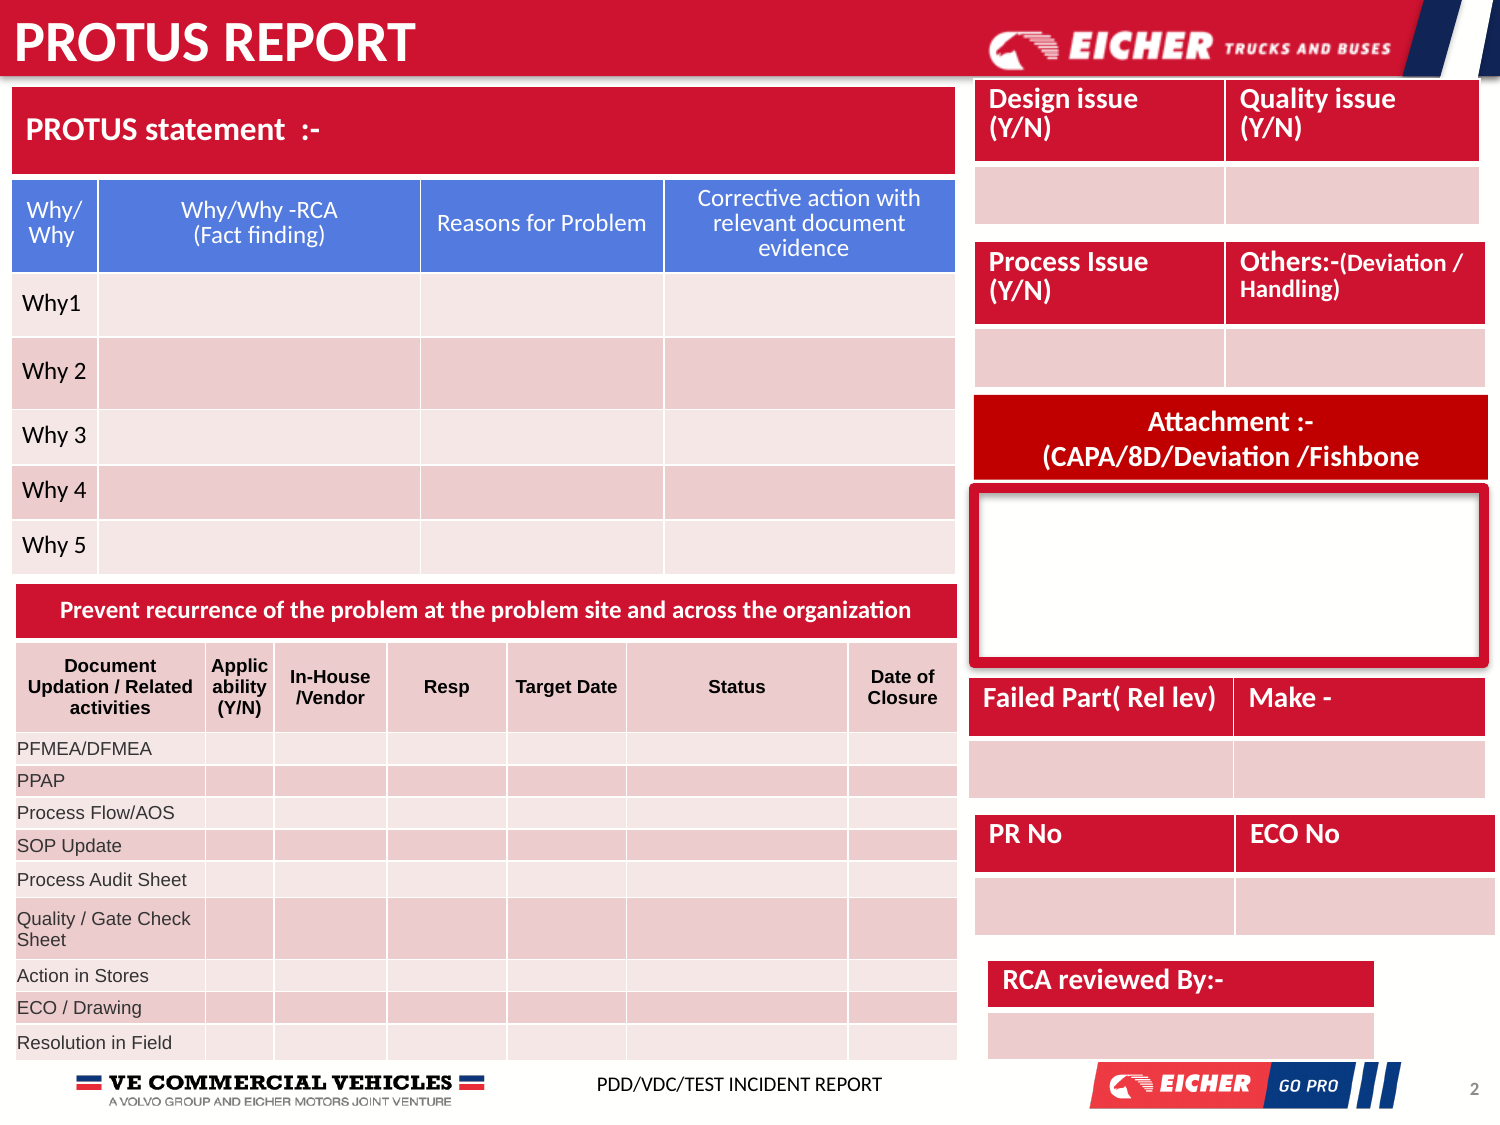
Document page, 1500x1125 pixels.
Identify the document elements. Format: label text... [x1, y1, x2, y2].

table_cell [849, 898, 957, 959]
table_cell [665, 410, 955, 464]
table_cell [275, 798, 386, 828]
table_cell Process Flow/AOS [16, 798, 205, 828]
table_cell [206, 960, 273, 991]
table_cell [508, 733, 626, 764]
table_cell [1234, 741, 1485, 798]
table_header Make - [1234, 678, 1485, 736]
table_cell In-House /Vendor [275, 643, 386, 732]
table_cell PFMEA/DFMEA [16, 733, 205, 764]
table_header RCA reviewed By:- [988, 961, 1374, 1007]
table_cell [421, 274, 663, 336]
picture [1066, 1038, 1424, 1125]
table_cell [849, 862, 957, 897]
table_cell [275, 830, 386, 860]
table_cell [206, 862, 273, 897]
table_cell [627, 960, 847, 991]
table_cell [206, 898, 273, 959]
table_cell [1226, 329, 1485, 387]
table_cell [99, 521, 420, 574]
text_box Attachment :- (CAPA/8D/Deviation /Fishbone [973, 394, 1488, 480]
table_cell Action in Stores [16, 960, 205, 991]
table_cell Why1 [12, 274, 97, 336]
table_cell [388, 798, 506, 828]
table_header PROTUS statement :- [12, 87, 955, 174]
table_cell [388, 733, 506, 764]
table_cell [849, 766, 957, 796]
table_cell [421, 521, 663, 574]
table_cell Why 3 [12, 410, 97, 464]
table_cell SOP Update [16, 830, 205, 860]
table_header PR No [975, 815, 1234, 872]
table_cell [275, 862, 386, 897]
table_cell Why/Why -RCA (Fact finding) [99, 180, 420, 272]
table_cell [627, 862, 847, 897]
table_cell [969, 741, 1233, 798]
table_cell [849, 798, 957, 828]
text_box [973, 487, 1485, 663]
table_cell [206, 798, 273, 828]
table_cell Date of Closure [849, 643, 957, 732]
table_cell [388, 766, 506, 796]
picture [987, 18, 1221, 72]
table_cell [849, 992, 957, 1023]
table_cell [206, 1025, 273, 1060]
table_cell [627, 798, 847, 828]
table_cell [665, 338, 955, 409]
table_cell [508, 798, 626, 828]
table_header Quality issue (Y/N) [1226, 80, 1479, 161]
table_cell [849, 1025, 957, 1060]
table_header Process Issue (Y/N) [975, 242, 1224, 324]
table_cell [665, 466, 955, 519]
table_cell [849, 830, 957, 860]
table_cell [849, 733, 957, 764]
table_cell [627, 766, 847, 796]
table_cell [275, 898, 386, 959]
table_header ECO No [1236, 815, 1495, 872]
table_cell Applicability (Y/N) [206, 643, 273, 732]
table_cell [1226, 167, 1479, 224]
table_cell Process Audit Sheet [16, 862, 205, 897]
table_cell Target Date [508, 643, 626, 732]
table_cell [627, 992, 847, 1023]
table_cell [975, 167, 1224, 224]
table_cell [421, 466, 663, 519]
table_cell [275, 766, 386, 796]
table_cell [99, 274, 420, 336]
table_header Design issue (Y/N) [975, 80, 1224, 161]
table_cell [388, 960, 506, 991]
table_cell [275, 992, 386, 1023]
table_header Others:-(Deviation / Handling) [1226, 242, 1485, 324]
table_cell [388, 898, 506, 959]
table_cell Status [627, 643, 847, 732]
table_cell Why/Why [12, 180, 97, 272]
table_cell [275, 733, 386, 764]
table_cell [665, 274, 955, 336]
table_cell Reasons for Problem [421, 180, 663, 272]
table_cell Resolution in Field [16, 1025, 205, 1060]
table_cell [388, 830, 506, 860]
table_cell [508, 960, 626, 991]
table_cell [99, 410, 420, 464]
table_cell [206, 830, 273, 860]
picture [1223, 26, 1399, 64]
table_cell Why 4 [12, 466, 97, 519]
table_cell [388, 862, 506, 897]
table_cell [206, 992, 273, 1023]
table_cell [275, 960, 386, 991]
table_cell [206, 766, 273, 796]
table_cell [508, 830, 626, 860]
table_cell Why 5 [12, 521, 97, 574]
table_cell [665, 521, 955, 574]
table_cell Document Updation / Related activities [16, 643, 205, 732]
table_header Prevent recurrence of the problem at the problem site and across the organization [16, 584, 957, 638]
picture [52, 1062, 500, 1125]
table_cell [421, 338, 663, 409]
table_cell ECO / Drawing [16, 992, 205, 1023]
table_cell PPAP [16, 766, 205, 796]
table_cell [975, 878, 1234, 935]
table_cell [388, 992, 506, 1023]
table_cell [388, 1025, 506, 1060]
table_cell Why 2 [12, 338, 97, 409]
table_cell [99, 338, 420, 409]
table_cell [99, 466, 420, 519]
table_cell [975, 329, 1224, 387]
table_cell Resp [388, 643, 506, 732]
table_cell [508, 898, 626, 959]
table_cell Quality / Gate Check Sheet [16, 898, 205, 959]
table_cell [627, 733, 847, 764]
table_header Failed Part( Rel lev) [969, 678, 1233, 736]
table_cell [849, 960, 957, 991]
table_cell [508, 766, 626, 796]
table_cell [508, 1025, 626, 1060]
table_cell [275, 1025, 386, 1060]
table_cell [206, 733, 273, 764]
table_cell [508, 862, 626, 897]
table_cell [988, 1013, 1374, 1059]
table_cell [627, 830, 847, 860]
table_cell [627, 1025, 847, 1060]
table_cell [508, 992, 626, 1023]
table_cell [421, 410, 663, 464]
table_cell Corrective action with relevant document evidence [665, 180, 955, 272]
table_cell [627, 898, 847, 959]
table_cell [1236, 878, 1495, 935]
